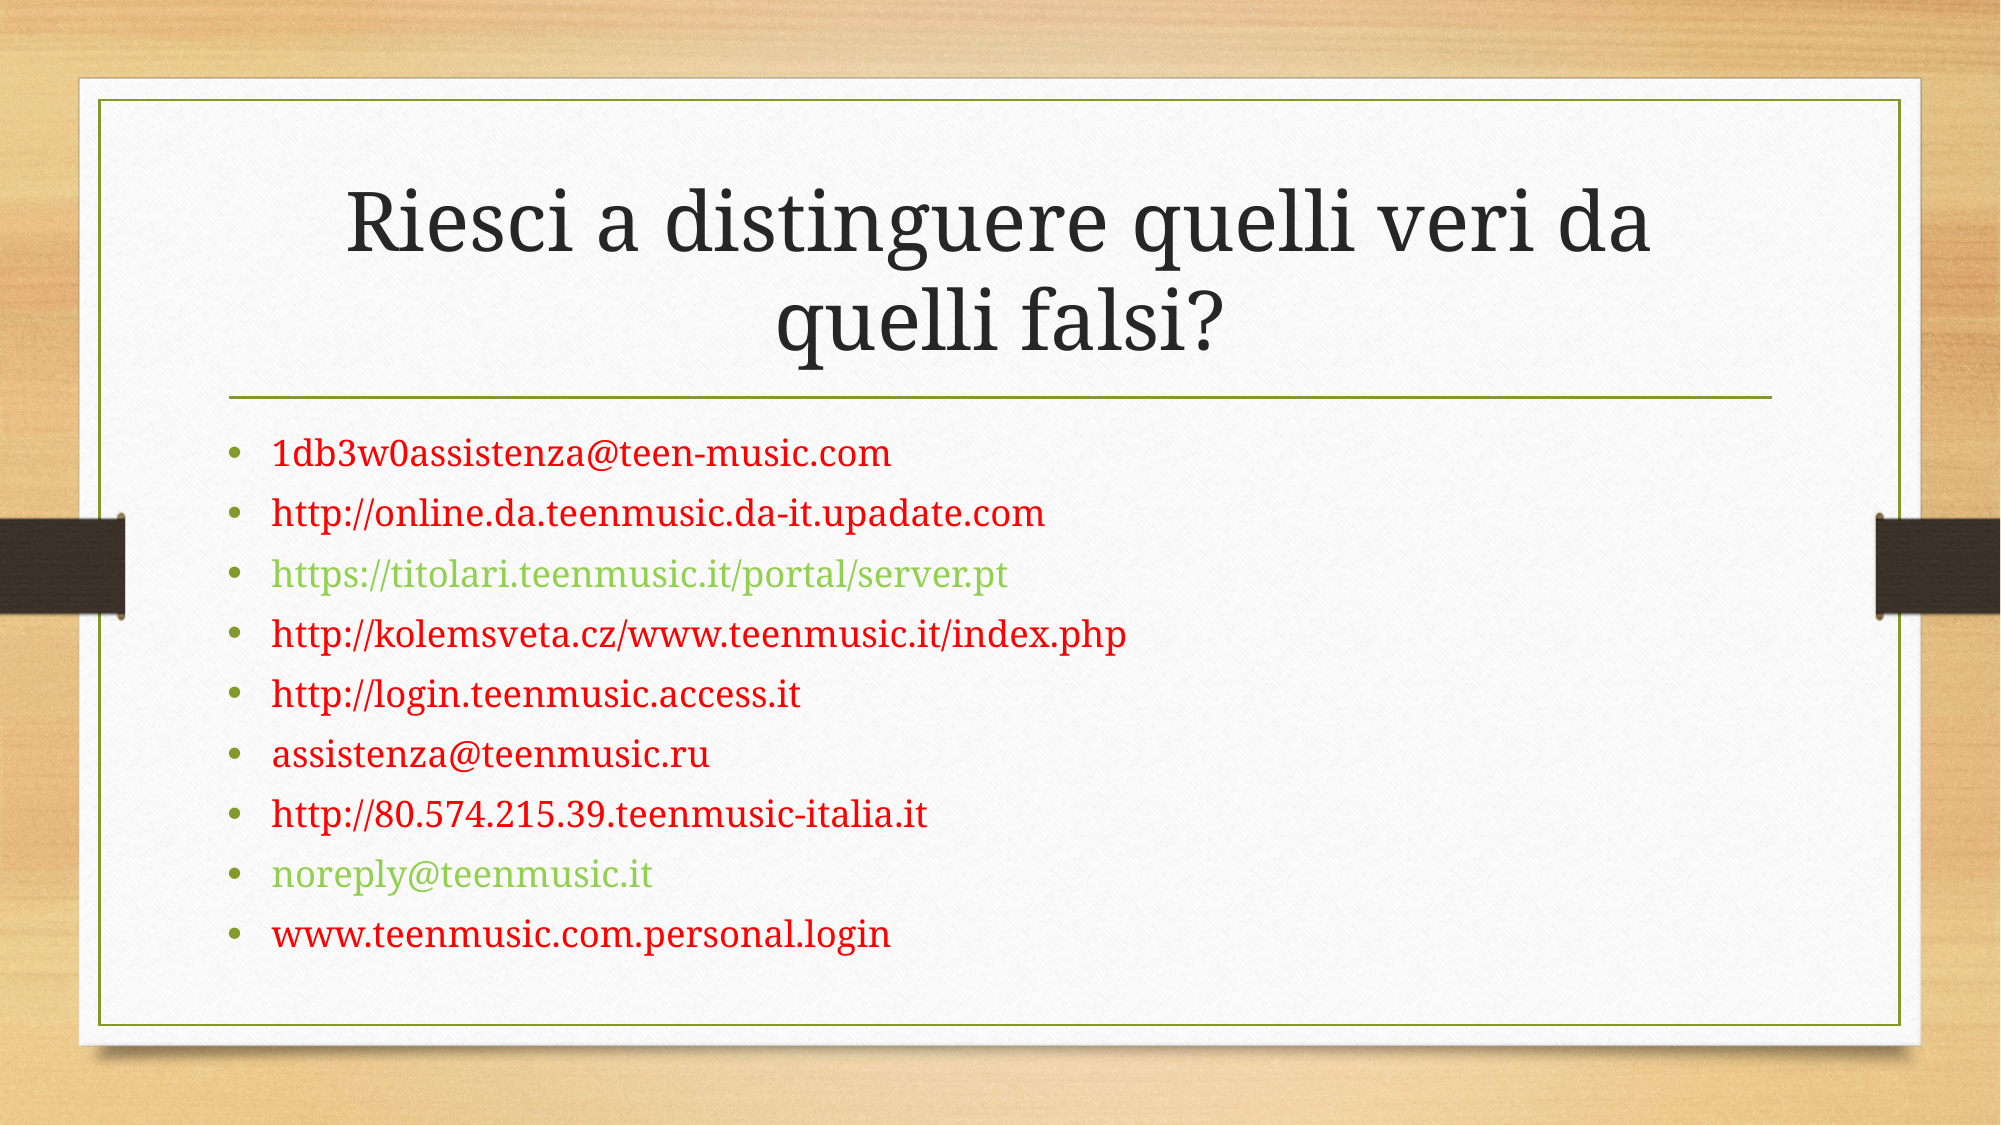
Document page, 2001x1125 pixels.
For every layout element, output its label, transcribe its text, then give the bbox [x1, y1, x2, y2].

list 1db3w0assistenza@teen-music.com http://online.da.teenmusic.da-it.upadate.com https://titolari.teenmusic.it/portal/server.pt http://kolemsveta.cz/www.teenmusic.it/index.php http://login.teenmusic.access.it assistenza@teenmusic.ru http://80.574.215.39.teenmusic-italia.it noreply@teenmusic.it www.teenmusic.com.personal.login [212, 422, 1788, 968]
title Riesci a distinguere quelli veri da quelli falsi? [212, 161, 1788, 375]
picture [0, 0, 2001, 1125]
